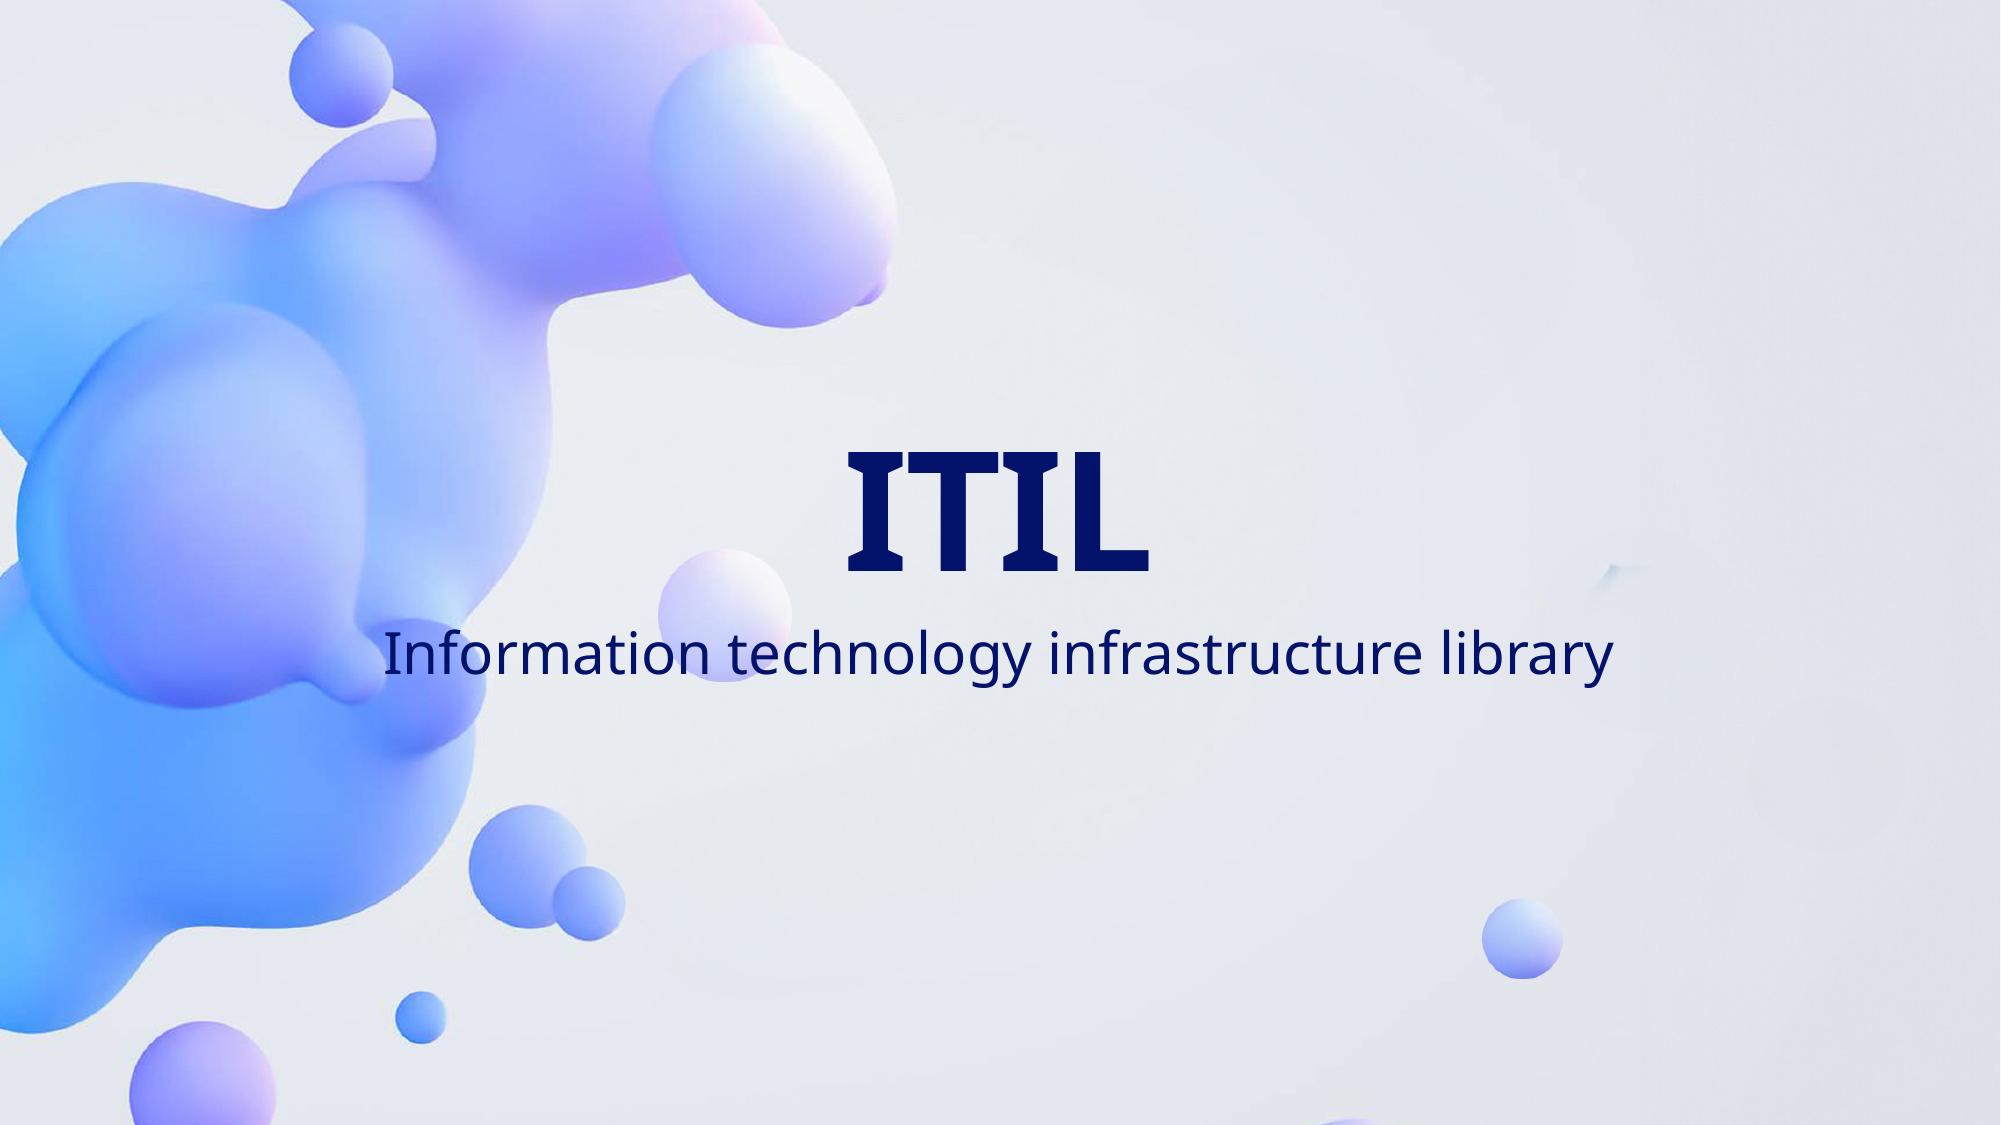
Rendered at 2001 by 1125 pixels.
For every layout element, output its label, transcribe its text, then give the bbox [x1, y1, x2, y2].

text_box Information technology infrastructure library [100, 616, 1898, 831]
title ITIL [100, 82, 1898, 615]
picture [0, 0, 2001, 1125]
